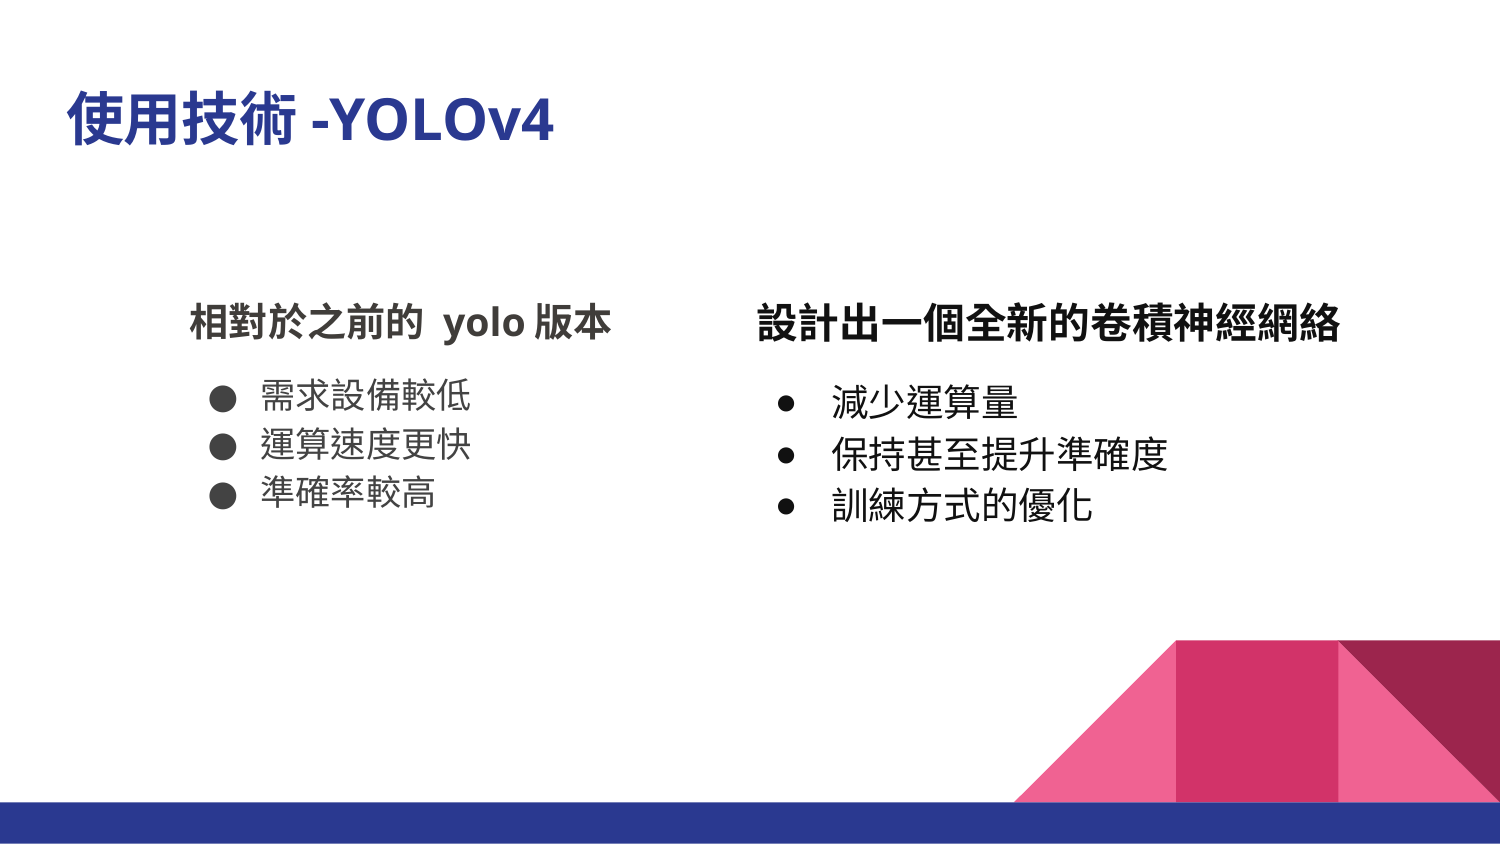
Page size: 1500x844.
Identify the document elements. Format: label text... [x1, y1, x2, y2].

list 相對於之前的 yolo版本 需求設備較低 運算速度更快 準確率較高 [174, 274, 639, 569]
text_box 設計出一個全新的卷積神經網絡 減少運算量 保持甚至提升準確度 訓練方式的優化 [741, 274, 1500, 543]
title 使用技術-YOLOv4 [51, 67, 1449, 167]
